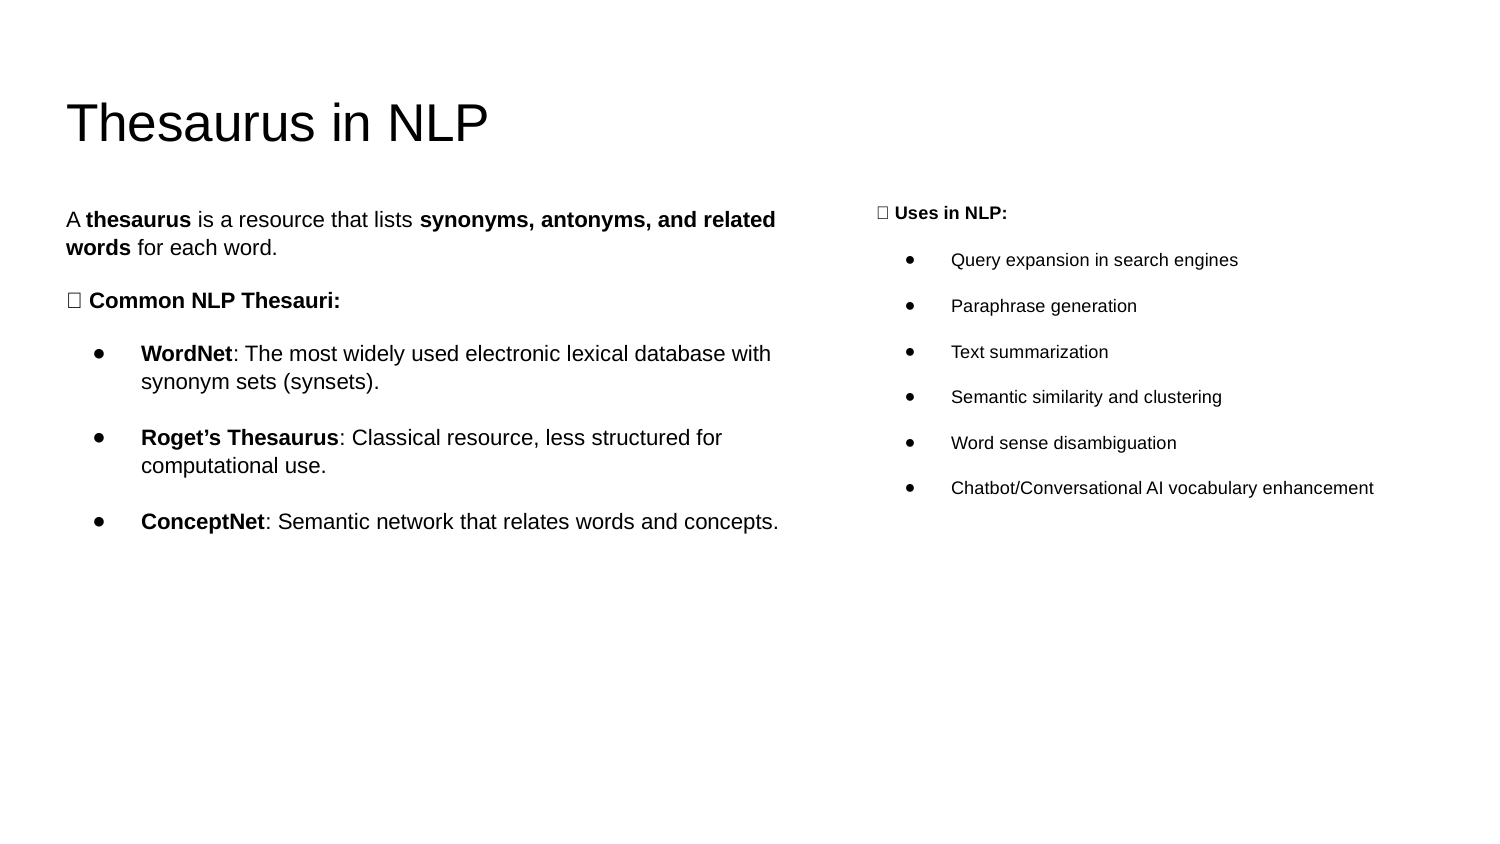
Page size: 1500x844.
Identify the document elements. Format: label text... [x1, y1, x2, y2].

list A thesaurus is a resource that lists synonyms, antonyms, and related words for each word. 🔹 Common NLP Thesauri: WordNet: The most widely used electronic lexical database with synonym sets (synsets). Roget’s Thesaurus: Classical resource, less structured for computational use. ConceptNet: Semantic network that relates words and concepts. [51, 189, 807, 835]
title Thesaurus in NLP [51, 72, 1449, 167]
text_box ✅ Uses in NLP: Query expansion in search engines Paraphrase generation Text summarization Semantic similarity and clustering Word sense disambiguation Chatbot/Conversational AI vocabulary enhancement [861, 184, 1474, 715]
